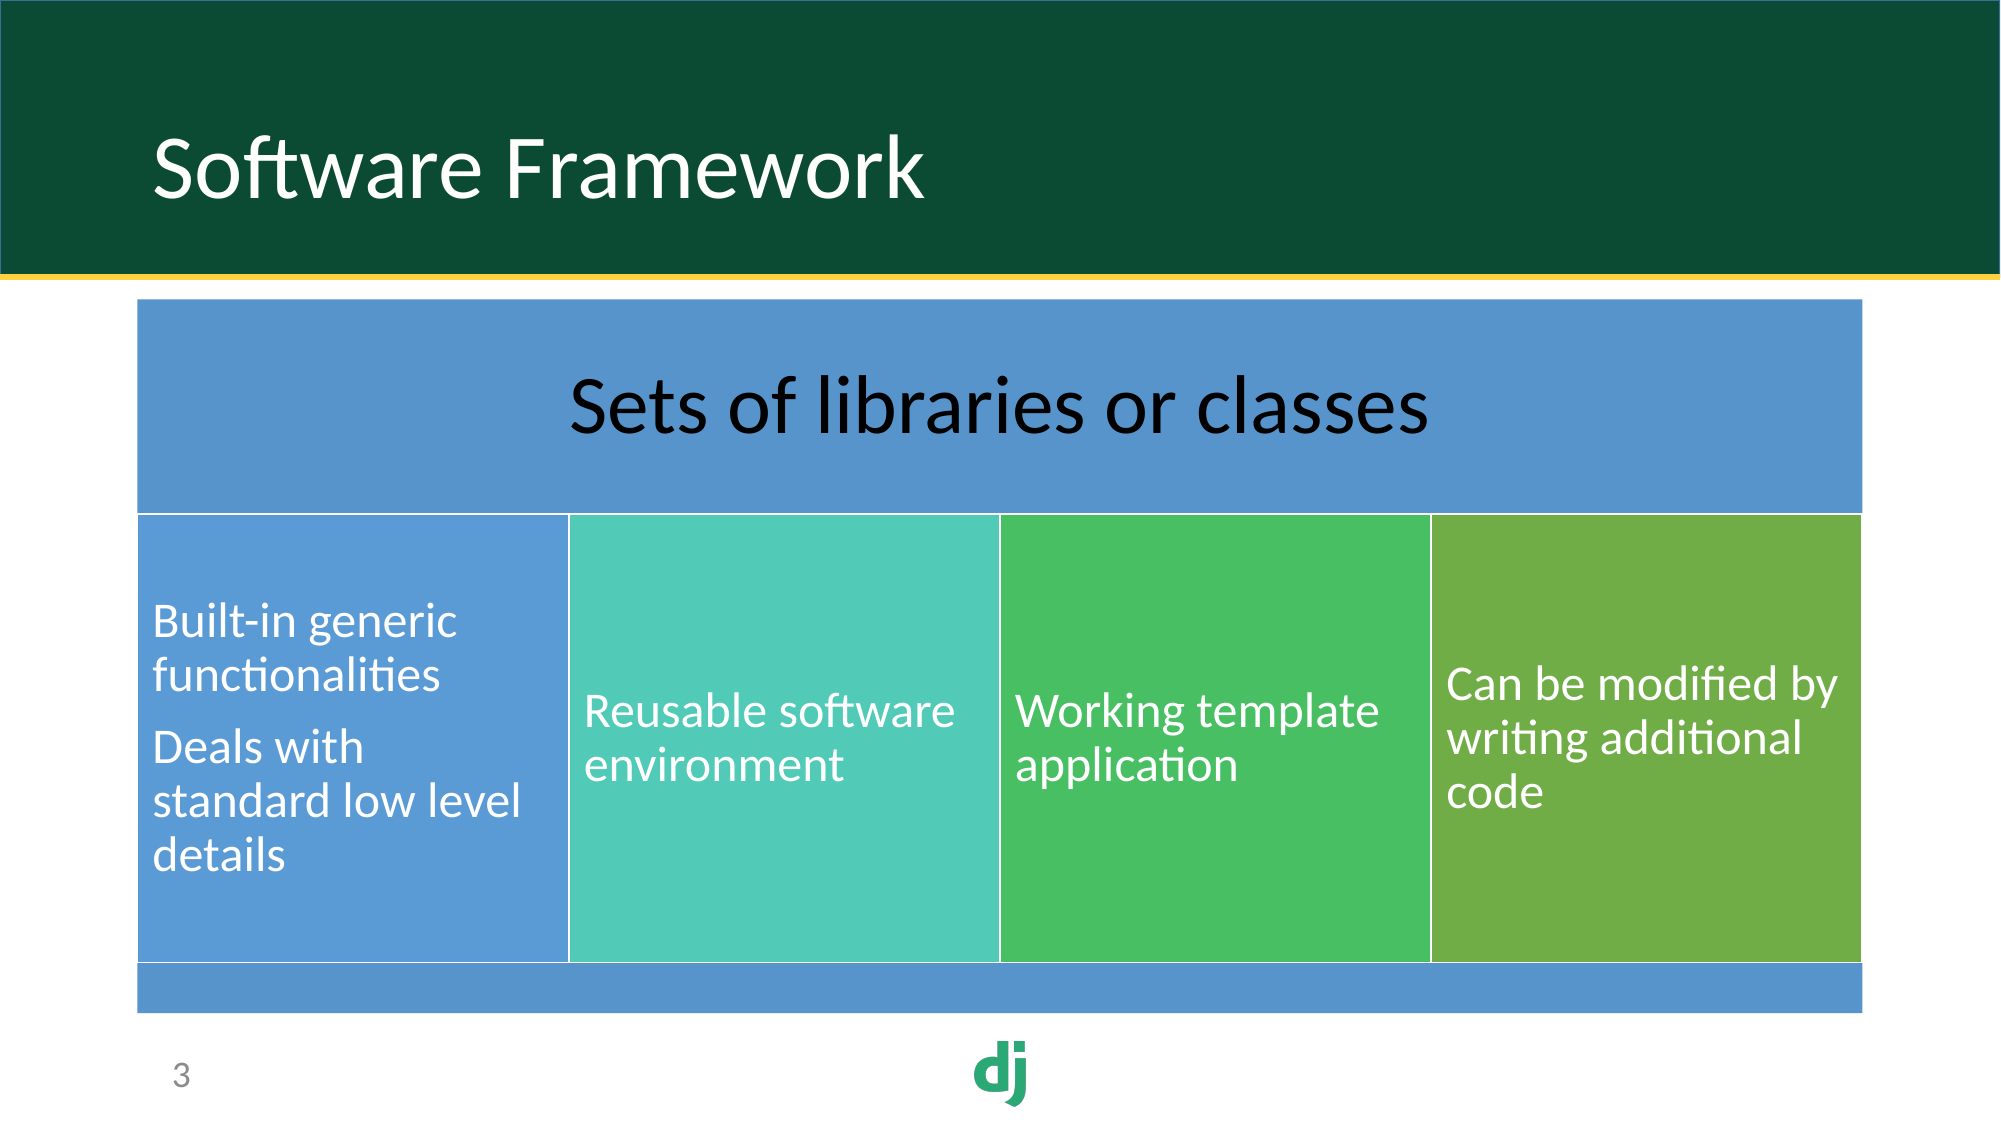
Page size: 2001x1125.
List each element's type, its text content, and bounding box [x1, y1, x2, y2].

slide_number 3 [156, 1042, 607, 1103]
title Software Framework [137, 59, 1863, 278]
picture [956, 1041, 1044, 1107]
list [137, 299, 1863, 1014]
